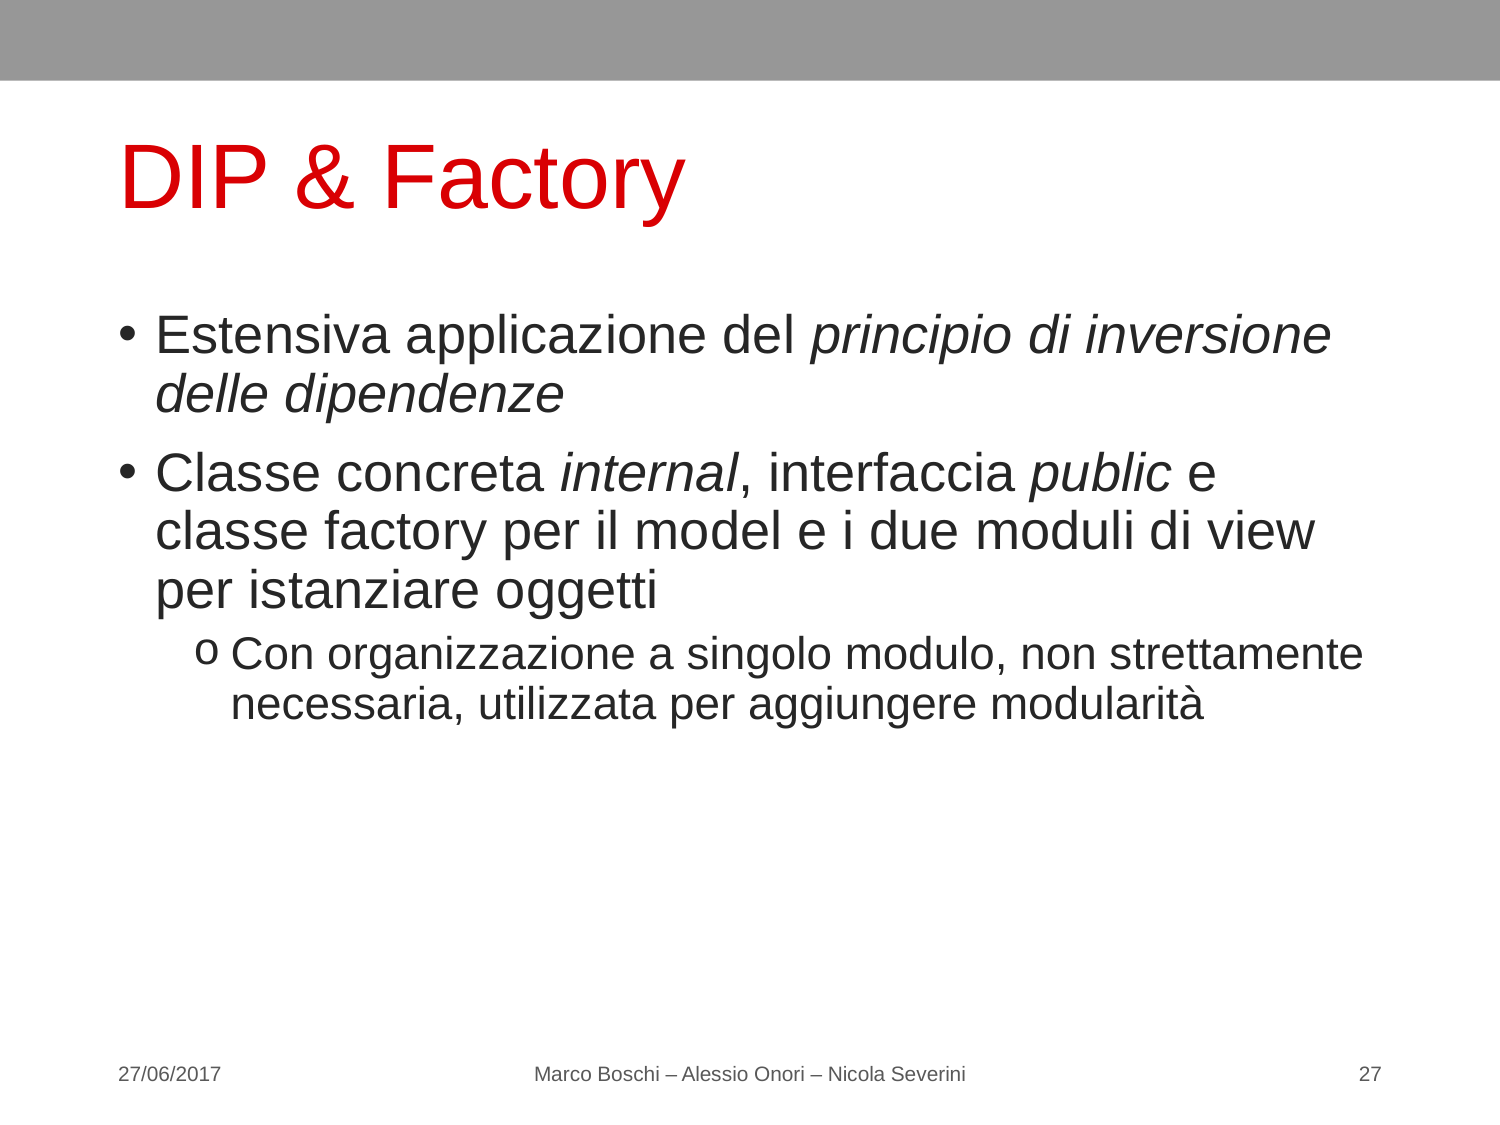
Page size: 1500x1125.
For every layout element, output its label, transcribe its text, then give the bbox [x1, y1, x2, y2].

footer Marco Boschi – Alessio Onori – Nicola Severini [496, 1042, 1004, 1103]
slide_number 27 [1059, 1042, 1397, 1103]
list Estensiva applicazione del principio di inversione delle dipendenze Classe concreta internal, interfaccia public e classe factory per il model e i due moduli di view per istanziare oggetti Con organizzazione a singolo modulo, non strettamente necessaria, utilizzata per aggiungere modularità [103, 299, 1397, 1014]
title DIP & Factory [103, 80, 1397, 278]
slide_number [103, 1042, 441, 1103]
